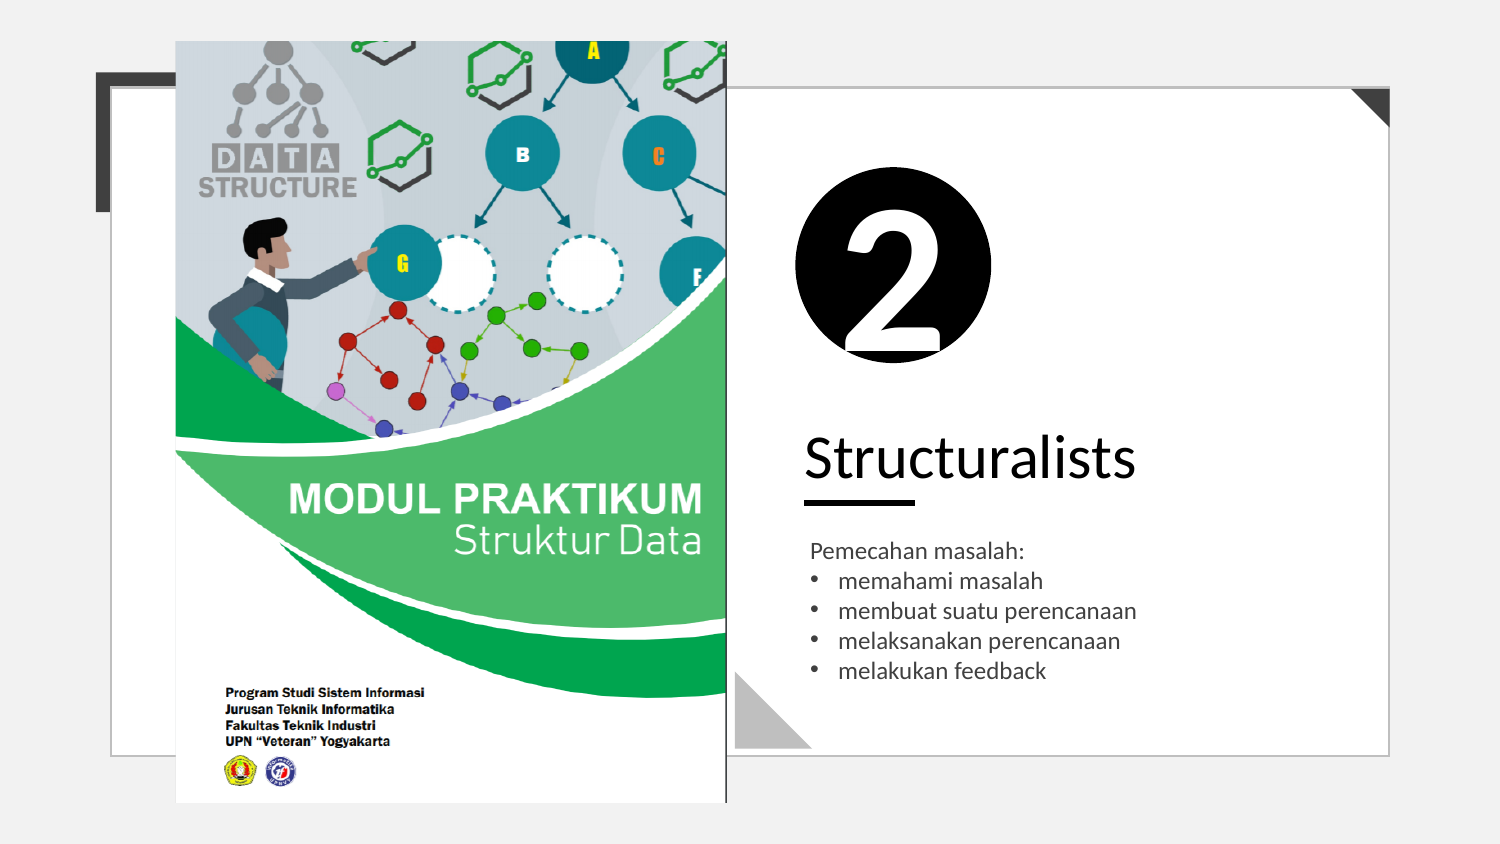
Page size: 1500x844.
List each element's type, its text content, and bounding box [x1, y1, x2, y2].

text_box [728, 86, 1390, 757]
text_box [110, 86, 175, 757]
text_box Pemecahan masalah: memahami masalah membuat suatu perencanaan melaksanakan perencanaan melakukan feedback [795, 527, 1371, 722]
text_box [733, 668, 815, 750]
text_box [1348, 87, 1391, 131]
text_box [95, 71, 175, 213]
text_box Structuralists [789, 408, 1352, 499]
text_box 2 [794, 166, 993, 365]
picture [175, 41, 728, 803]
